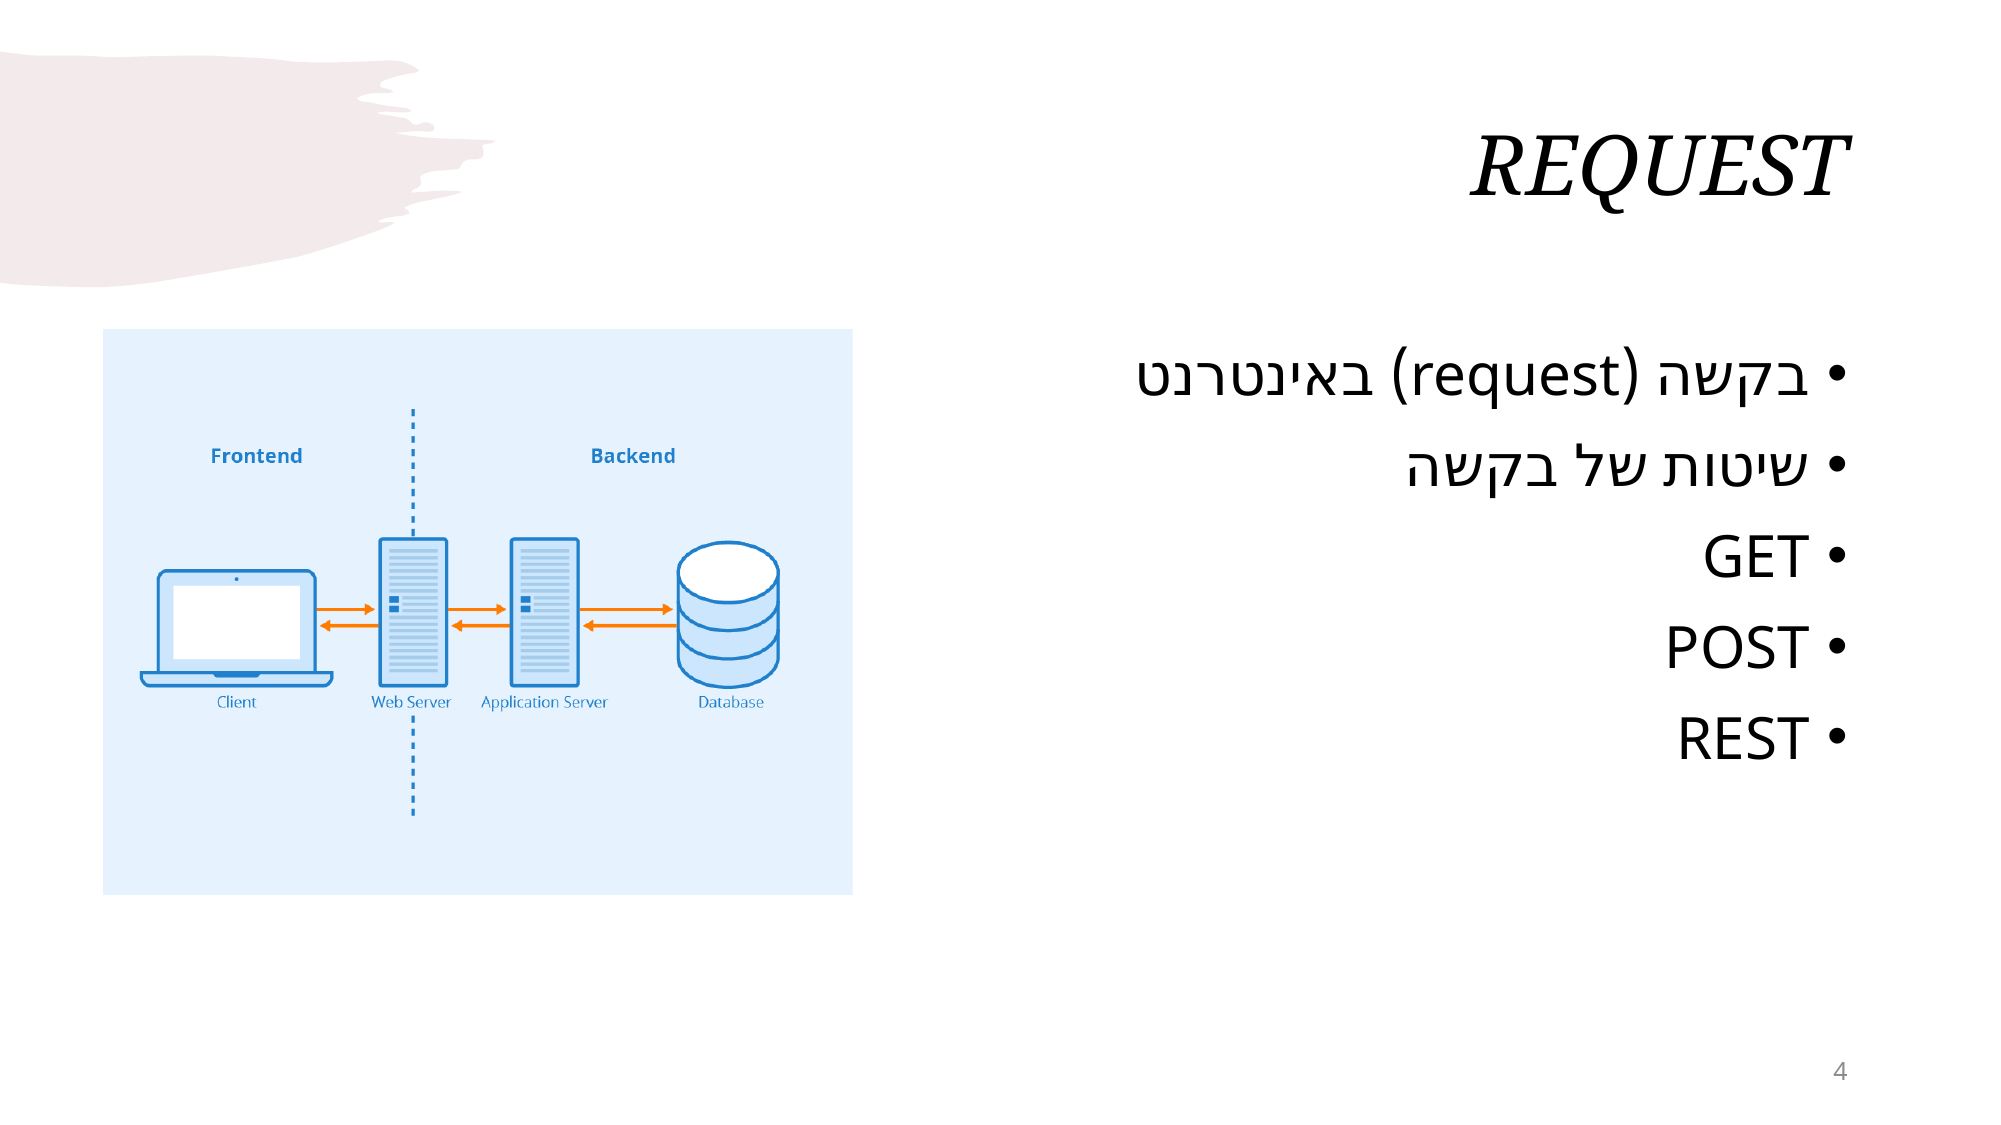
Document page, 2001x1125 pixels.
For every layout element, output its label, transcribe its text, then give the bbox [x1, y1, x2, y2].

picture [103, 329, 853, 895]
list בקשה (request) באינטרנט שיטות של בקשה GET POST REST [137, 329, 1863, 989]
title REQUEST [137, 59, 1863, 278]
slide_number 4 [1412, 1042, 1863, 1103]
